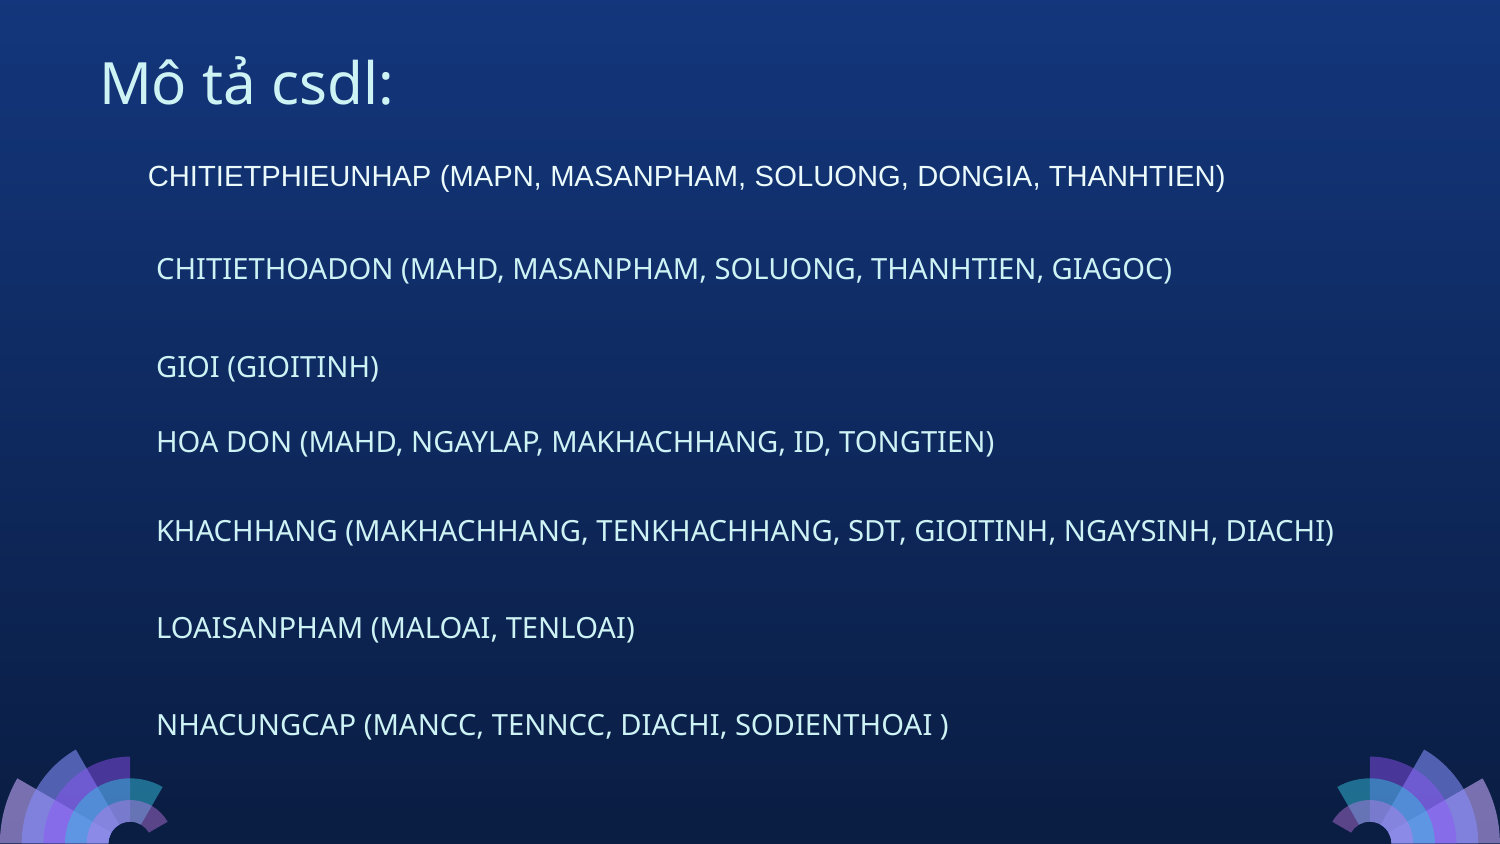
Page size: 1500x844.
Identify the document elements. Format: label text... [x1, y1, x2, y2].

text_box KHACHHANG (MAKHACHHANG, TENKHACHHANG, SDT, GIOITINH, NGAYSINH, DIACHI) [140, 497, 1360, 591]
text_box CHITIETHOADON (MAHD, MASANPHAM, SOLUONG, THANHTIEN, GIAGOC) [140, 235, 1360, 329]
text_box CHITIETPHIEUNHAP (MAPN, MASANPHAM, SOLUONG, DONGIA, THANHTIEN) [25, 142, 1348, 236]
text_box HOA DON (MAHD, NGAYLAP, MAKHACHHANG, ID, TONGTIEN) [140, 408, 1360, 497]
text_box NHACUNGCAP (MANCC, TENNCC, DIACHI, SODIENTHOAI ) [140, 690, 1360, 784]
title Mô tả csdl: [84, 30, 1348, 125]
text_box GIOI (GIOITINH) [140, 333, 1360, 408]
text_box LOAISANPHAM (MALOAI, TENLOAI) [140, 594, 1360, 688]
